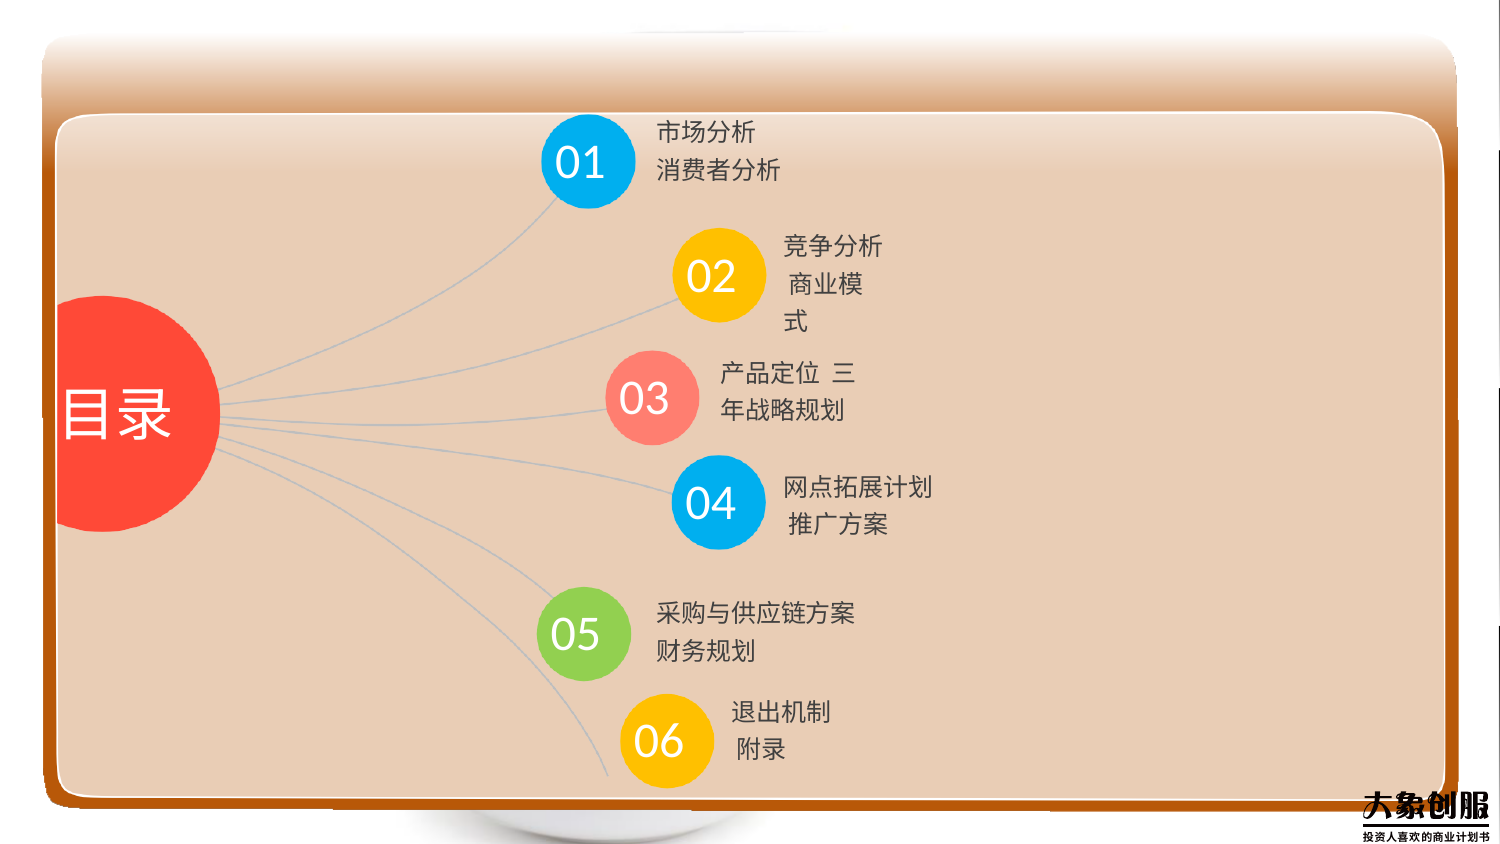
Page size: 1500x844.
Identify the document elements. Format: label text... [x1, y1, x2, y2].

text_box 01 [553, 128, 609, 189]
text_box 06 [631, 707, 687, 768]
text_box [54, 111, 1446, 801]
text_box 网点拓展计划 推广方案 [781, 463, 936, 539]
text_box 目录 [55, 377, 177, 448]
text_box 03 [617, 364, 672, 425]
text_box 市场分析 消费者分析 [654, 108, 784, 185]
text_box 04 [683, 469, 739, 530]
text_box 02 [684, 242, 740, 303]
text_box 产品定位 三年战略规划 [718, 349, 873, 425]
text_box 采购与供应链方案 财务规划 [654, 597, 859, 666]
text_box 竞争分析 商业模式 [781, 222, 886, 336]
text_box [1362, 790, 1491, 844]
text_box 05 [548, 600, 604, 661]
text_box 退出机制 附录 [729, 688, 834, 764]
picture [0, 0, 1500, 844]
